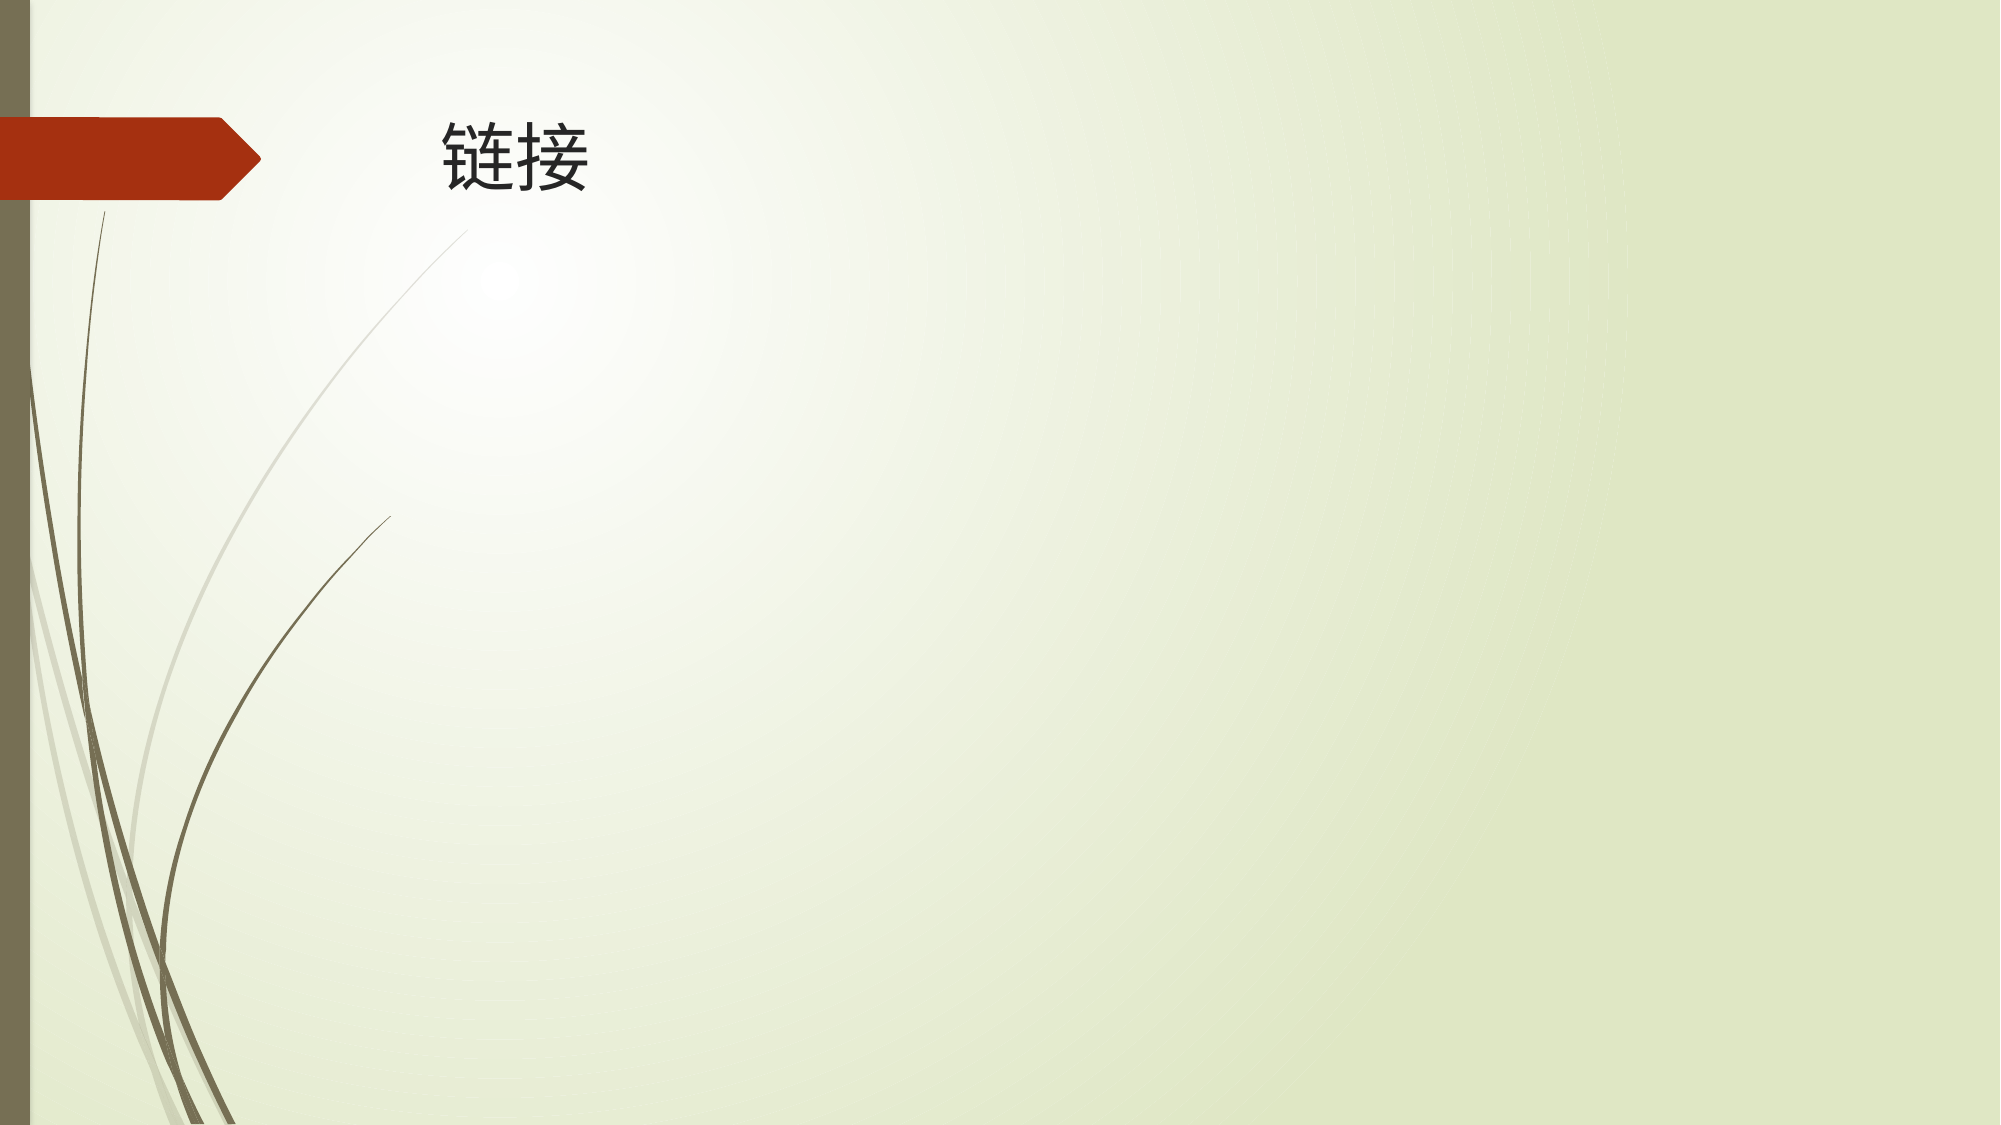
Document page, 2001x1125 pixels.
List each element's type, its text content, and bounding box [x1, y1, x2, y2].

title 链接 [425, 102, 1888, 313]
